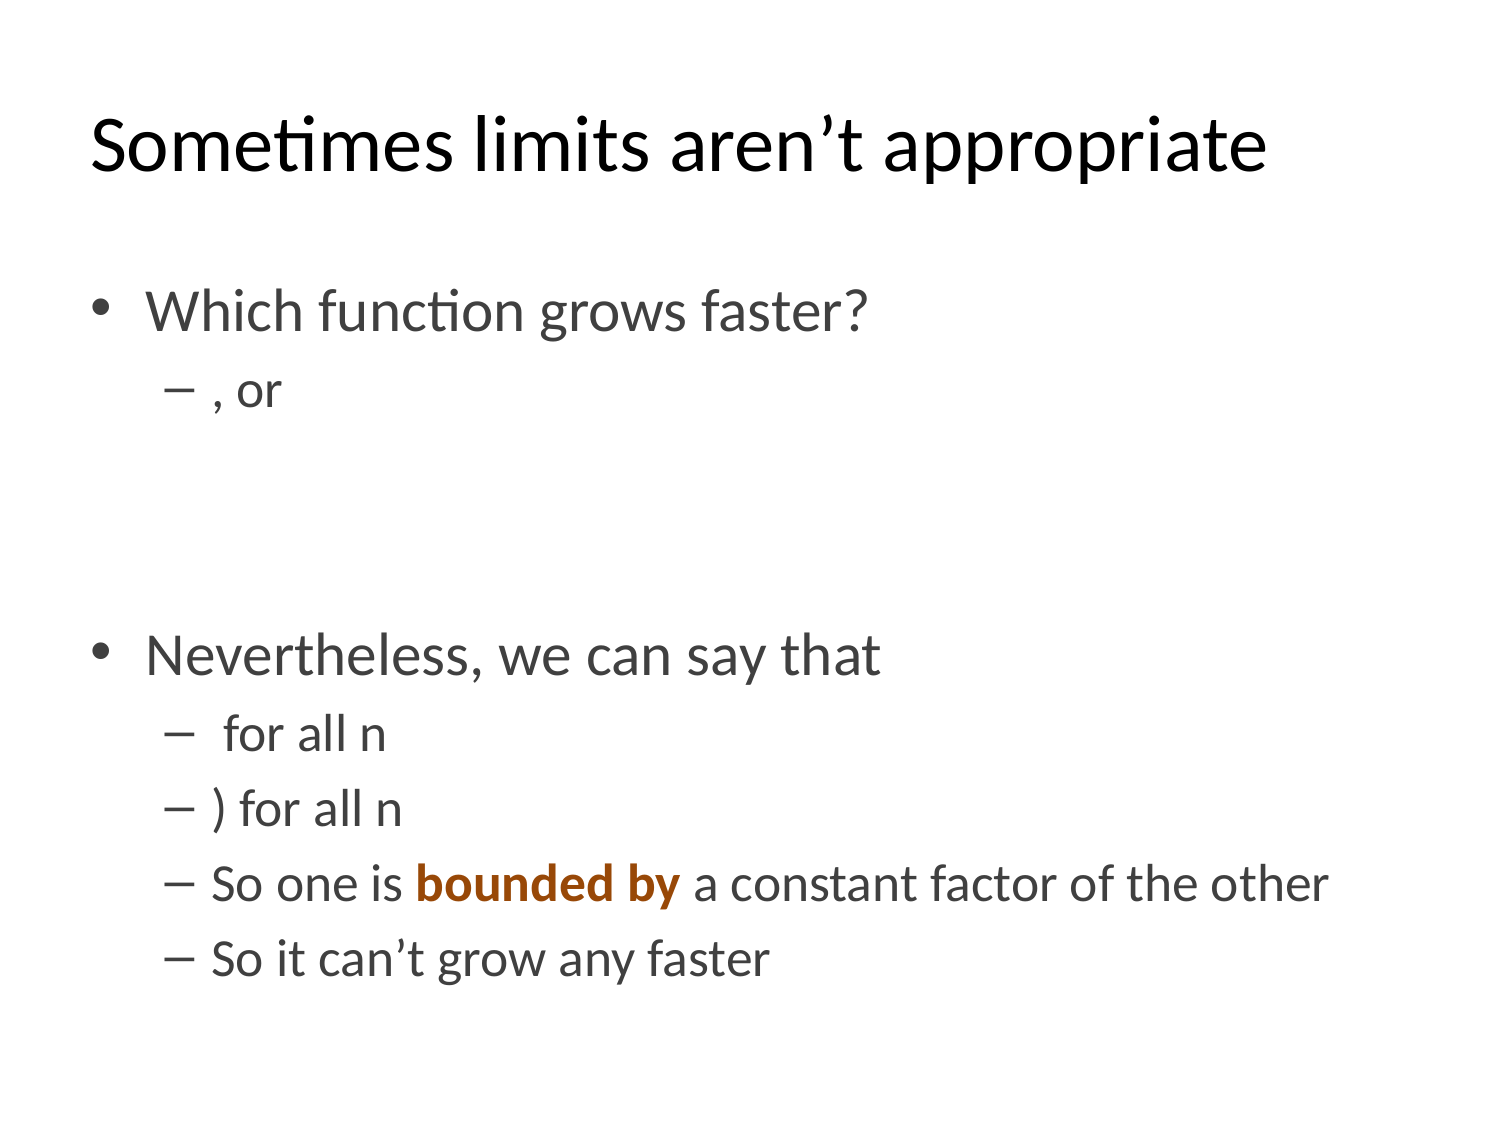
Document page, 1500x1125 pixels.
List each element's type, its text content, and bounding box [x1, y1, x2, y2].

title Sometimes limits aren’t appropriate [75, 45, 1425, 233]
